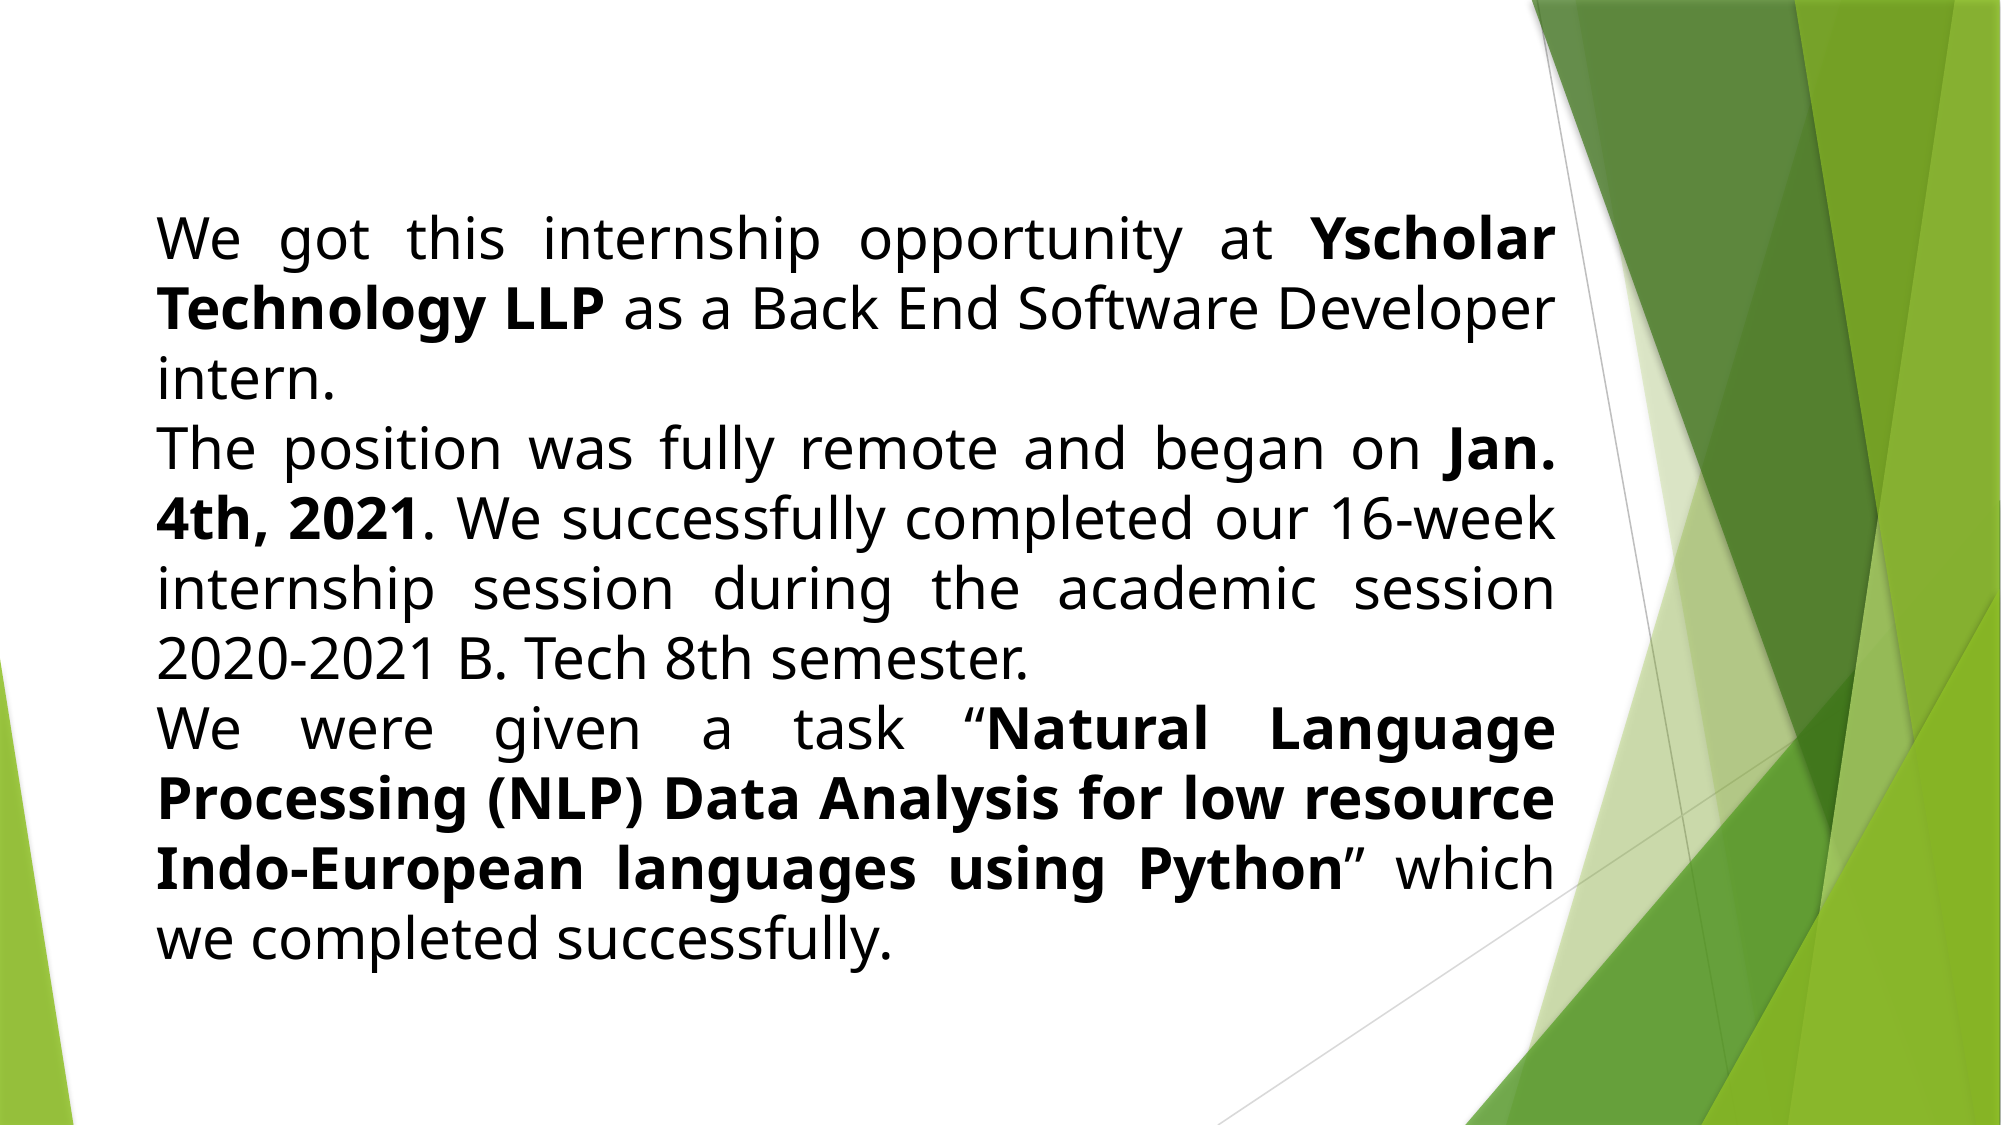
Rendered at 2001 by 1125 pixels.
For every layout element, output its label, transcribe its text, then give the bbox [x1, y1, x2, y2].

text_box We got this internship opportunity at Yscholar Technology LLP as a Back End Software Developer intern. The position was fully remote and began on Jan. 4th, 2021. We successfully completed our 16-week internship session during the academic session 2020-2021 B. Tech 8th semester. We were given a task “Natural Language Processing (NLP) Data Analysis for low resource Indo-European languages using Python” which we completed successfully. [141, 133, 1572, 979]
